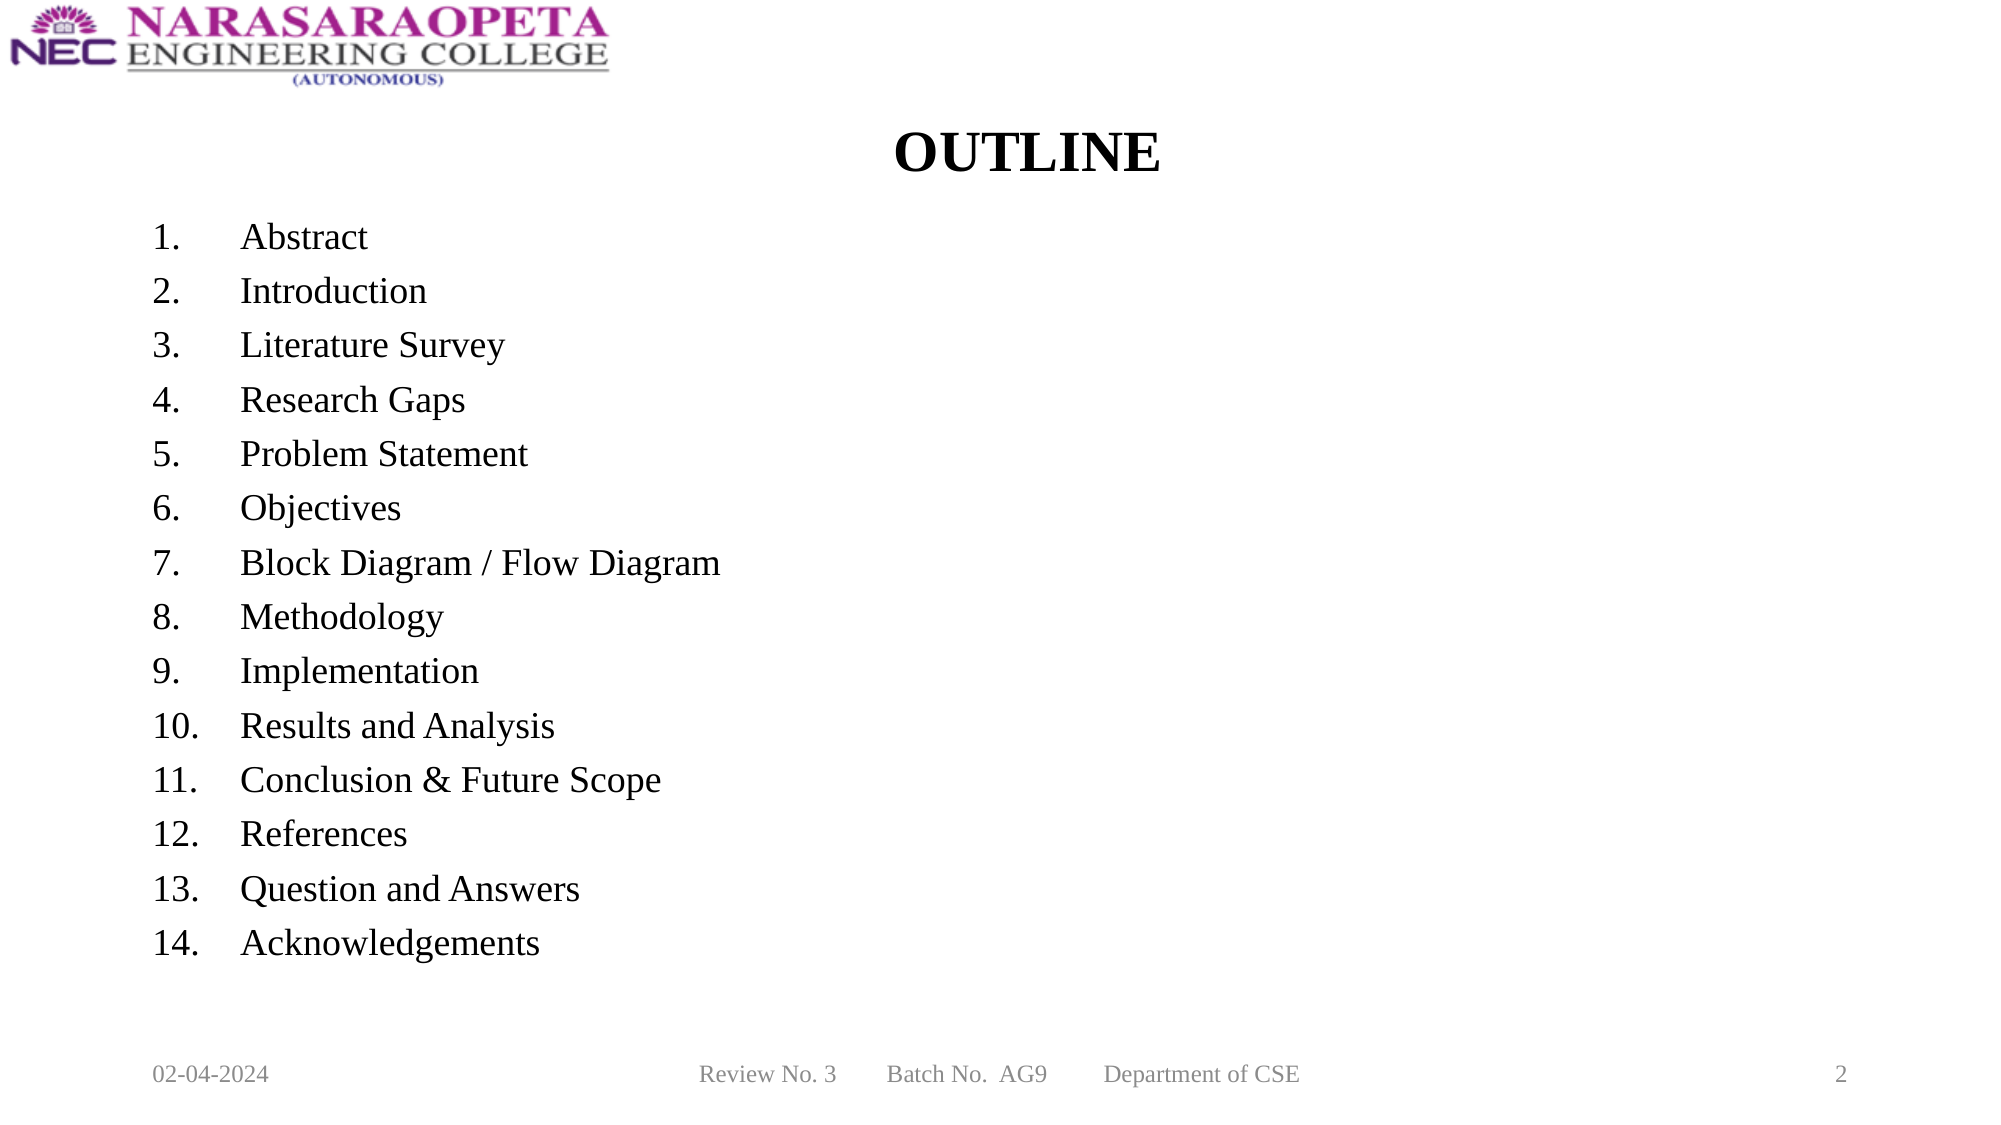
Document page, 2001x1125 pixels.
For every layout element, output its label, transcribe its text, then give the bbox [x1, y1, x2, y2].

slide_number 2 [1412, 1042, 1863, 1103]
footer Review No. 3 Batch No. AG9 Department of CSE [662, 1042, 1338, 1103]
title OUTLINE [193, 59, 1863, 208]
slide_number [137, 1042, 588, 1103]
list Abstract Introduction Literature Survey Research Gaps Problem Statement Objectives Block Diagram / Flow Diagram Methodology Implementation Results and Analysis Conclusion & Future Scope References Question and Answers Acknowledgements [137, 208, 1863, 978]
picture [0, 0, 1280, 719]
